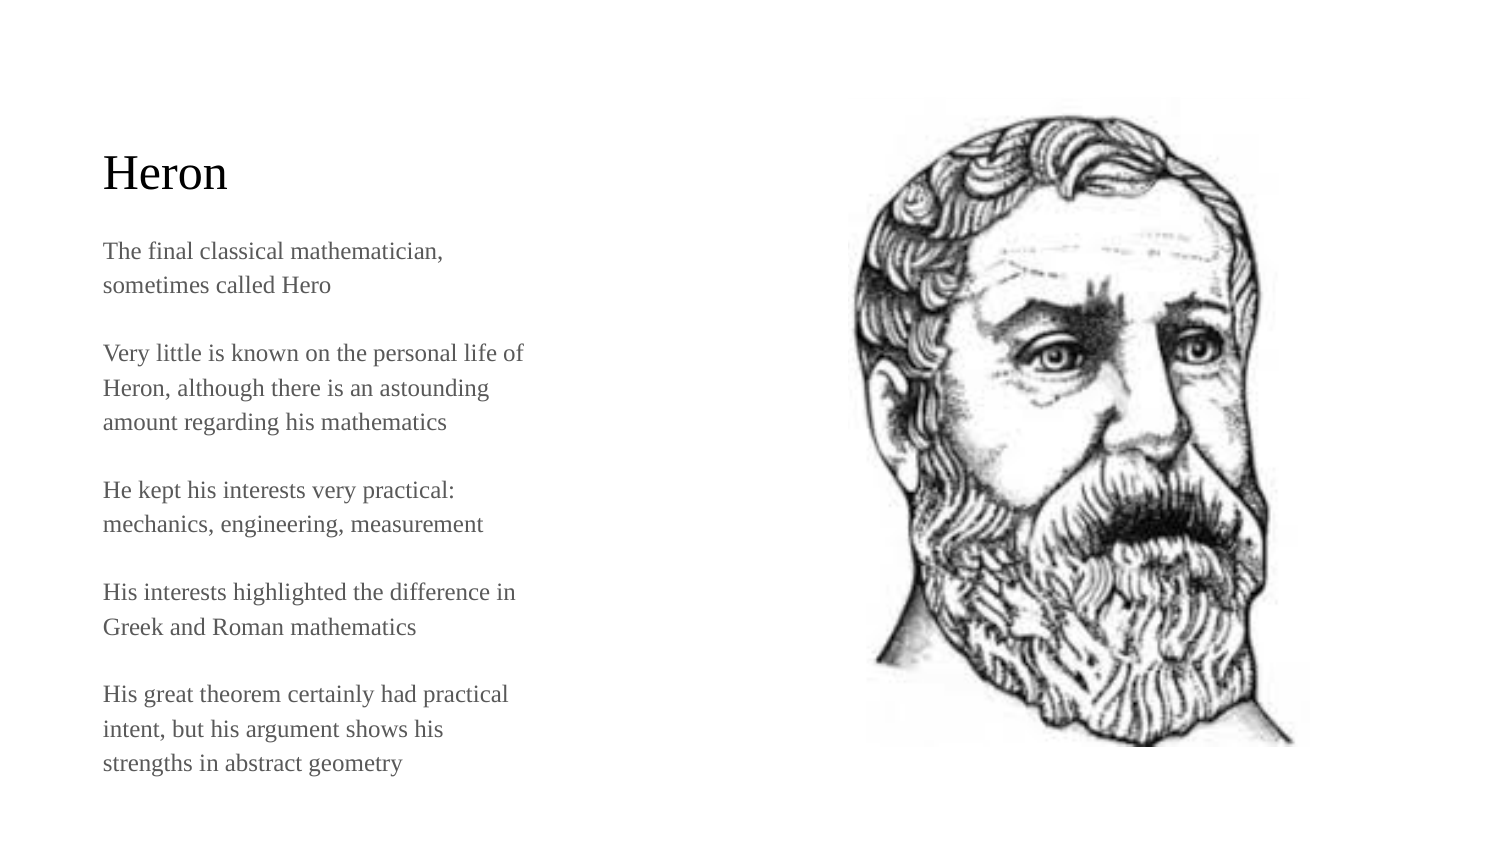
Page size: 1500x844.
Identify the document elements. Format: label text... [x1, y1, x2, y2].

title Heron [87, 91, 549, 215]
picture [848, 96, 1310, 747]
list The final classical mathematician, sometimes called Hero Very little is known on the personal life of Heron, although there is an astounding amount regarding his mathematics He kept his interests very practical: mechanics, engineering, measurement His interests highlighted the difference in Greek and Roman mathematics His great theorem certainly had practical intent, but his argument shows his strengths in abstract geometry [87, 215, 549, 737]
